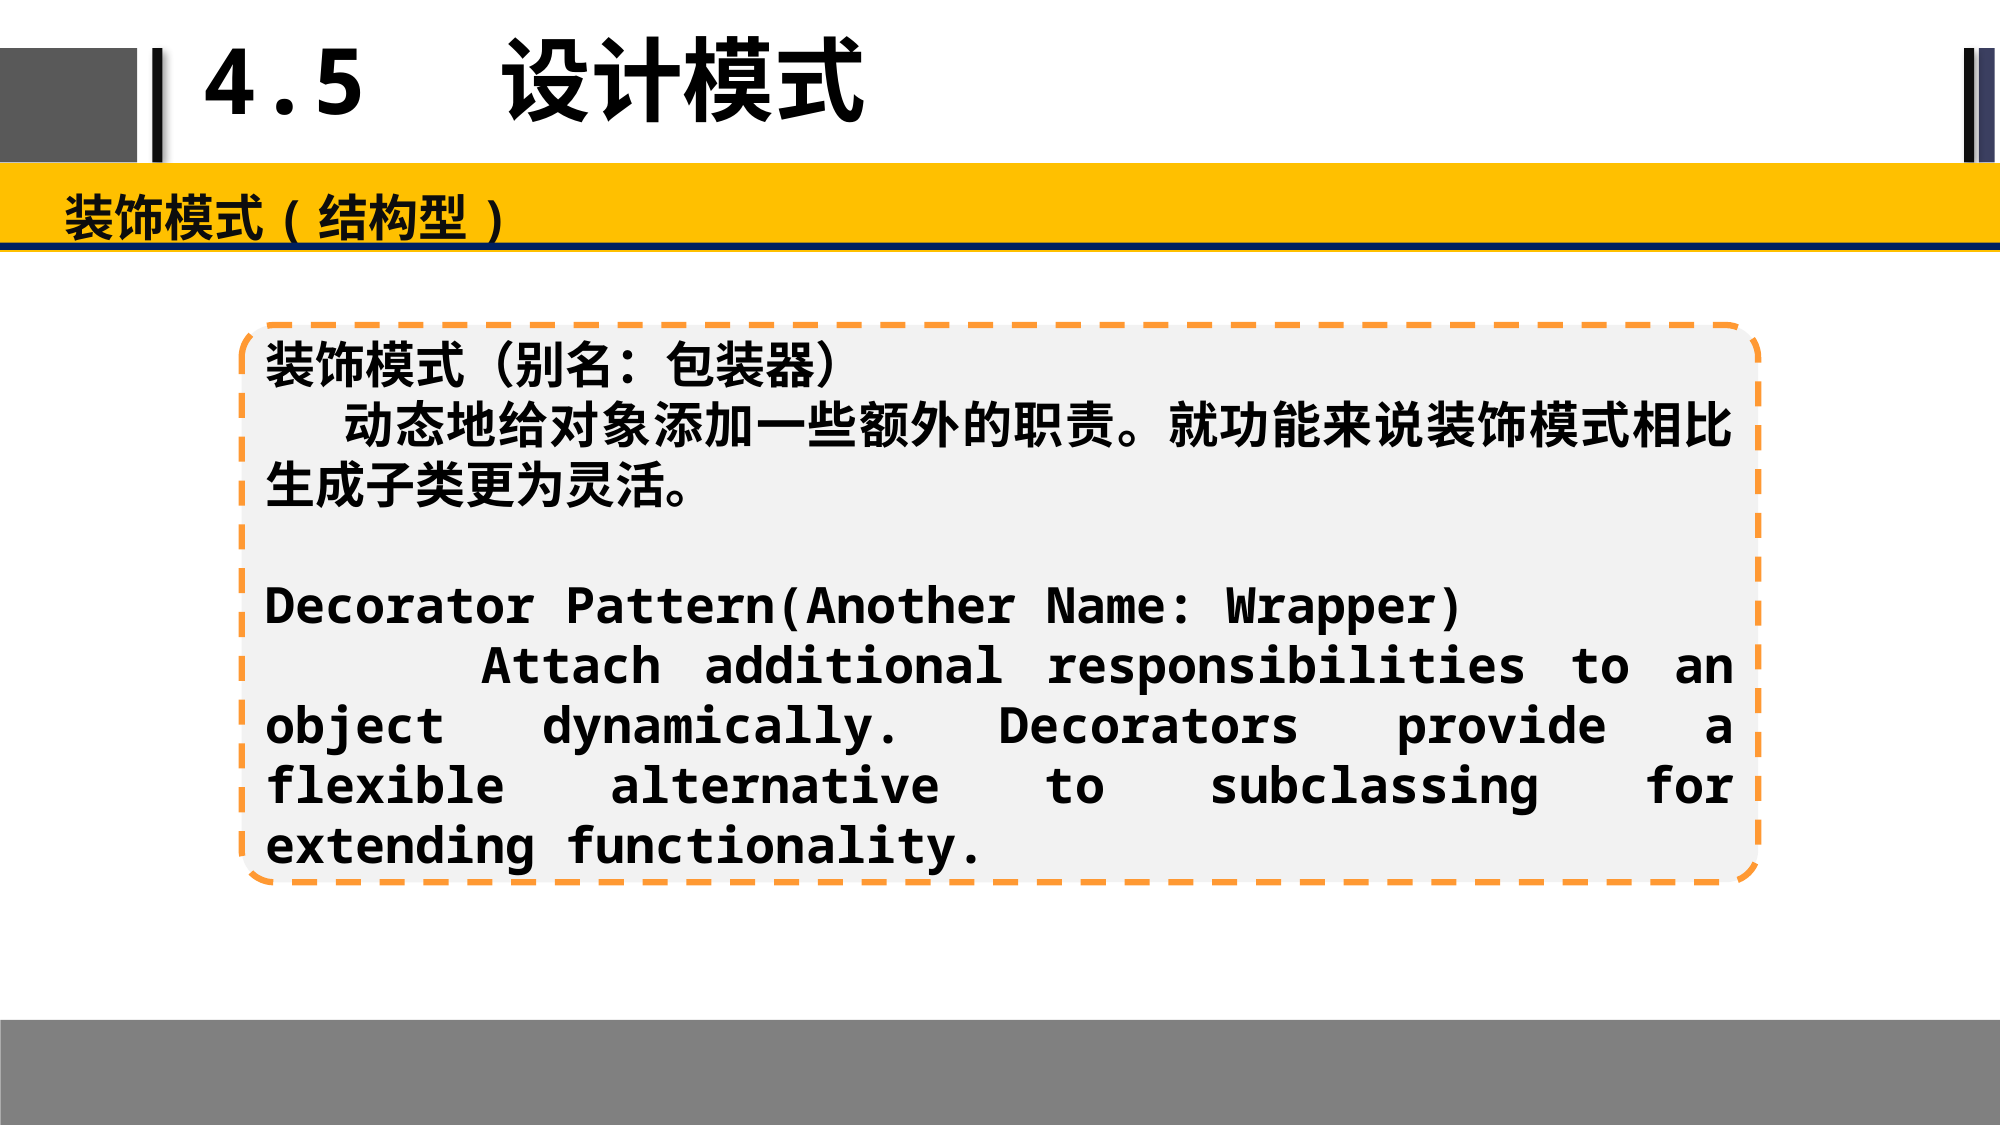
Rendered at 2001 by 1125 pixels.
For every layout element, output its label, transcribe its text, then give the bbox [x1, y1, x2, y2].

title 4.5 设计模式 [187, 2, 1459, 162]
text_box 装饰模式（别名：包装器） 动态地给对象添加一些额外的职责。就功能来说装饰模式相比生成子类更为灵活。 Decorator Pattern(Another Name: Wrapper) Attach additional responsibilities to an object dynamically. Decorators provide a flexible alternative to subclassing for extending functionality. [240, 323, 1760, 884]
text_box [0, 1019, 2000, 1125]
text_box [0, 162, 2000, 252]
